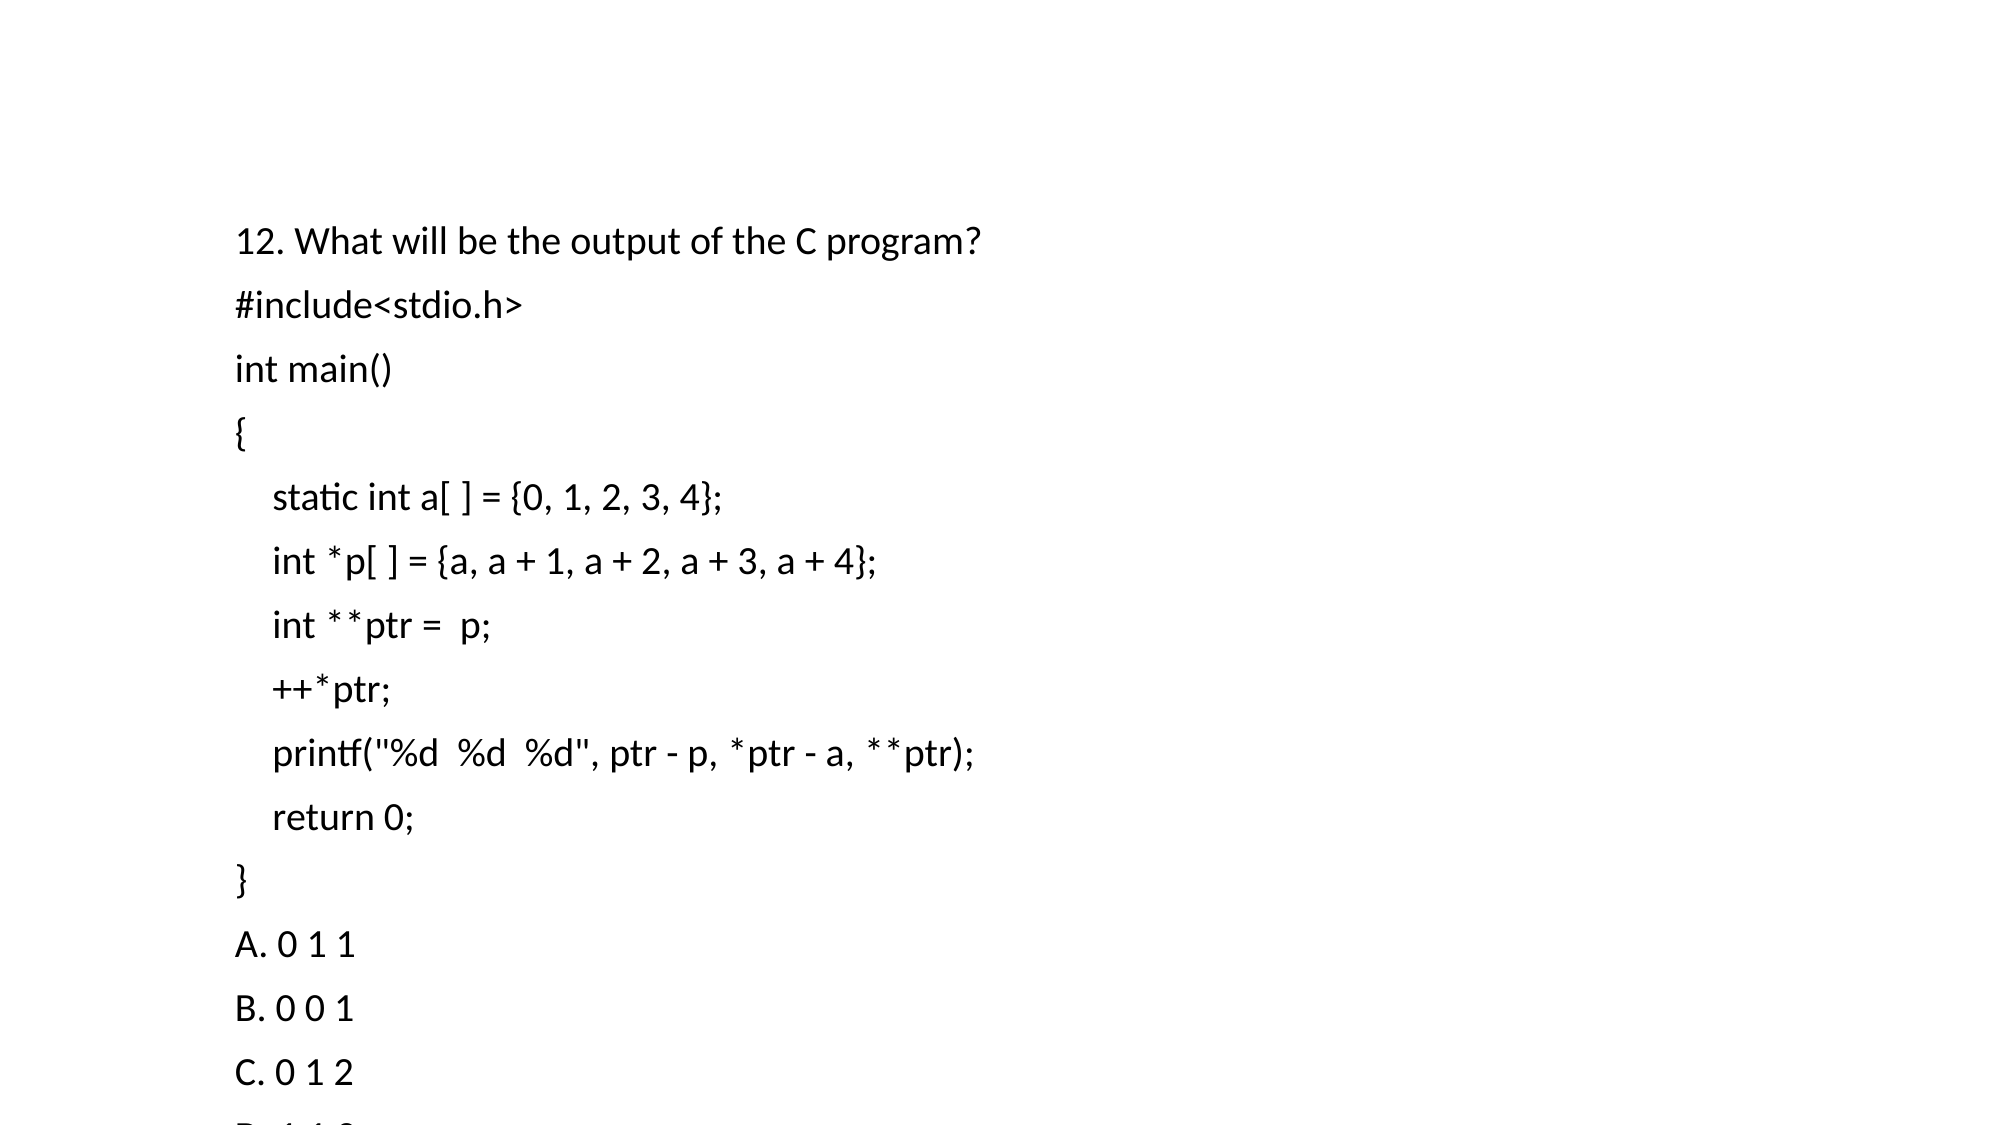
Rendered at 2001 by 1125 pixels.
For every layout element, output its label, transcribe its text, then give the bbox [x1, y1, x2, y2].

list 12. What will be the output of the C program? #include<stdio.h> int main() { static int a[ ] = {0, 1, 2, 3, 4}; int *p[ ] = {a, a + 1, a + 2, a + 3, a + 4}; int **ptr = p; ++*ptr; printf("%d %d %d", ptr - p, *ptr - a, **ptr); return 0; } A. 0 1 1 B. 0 0 1 C. 0 1 2 D. 1 1 2 [219, 212, 1795, 780]
